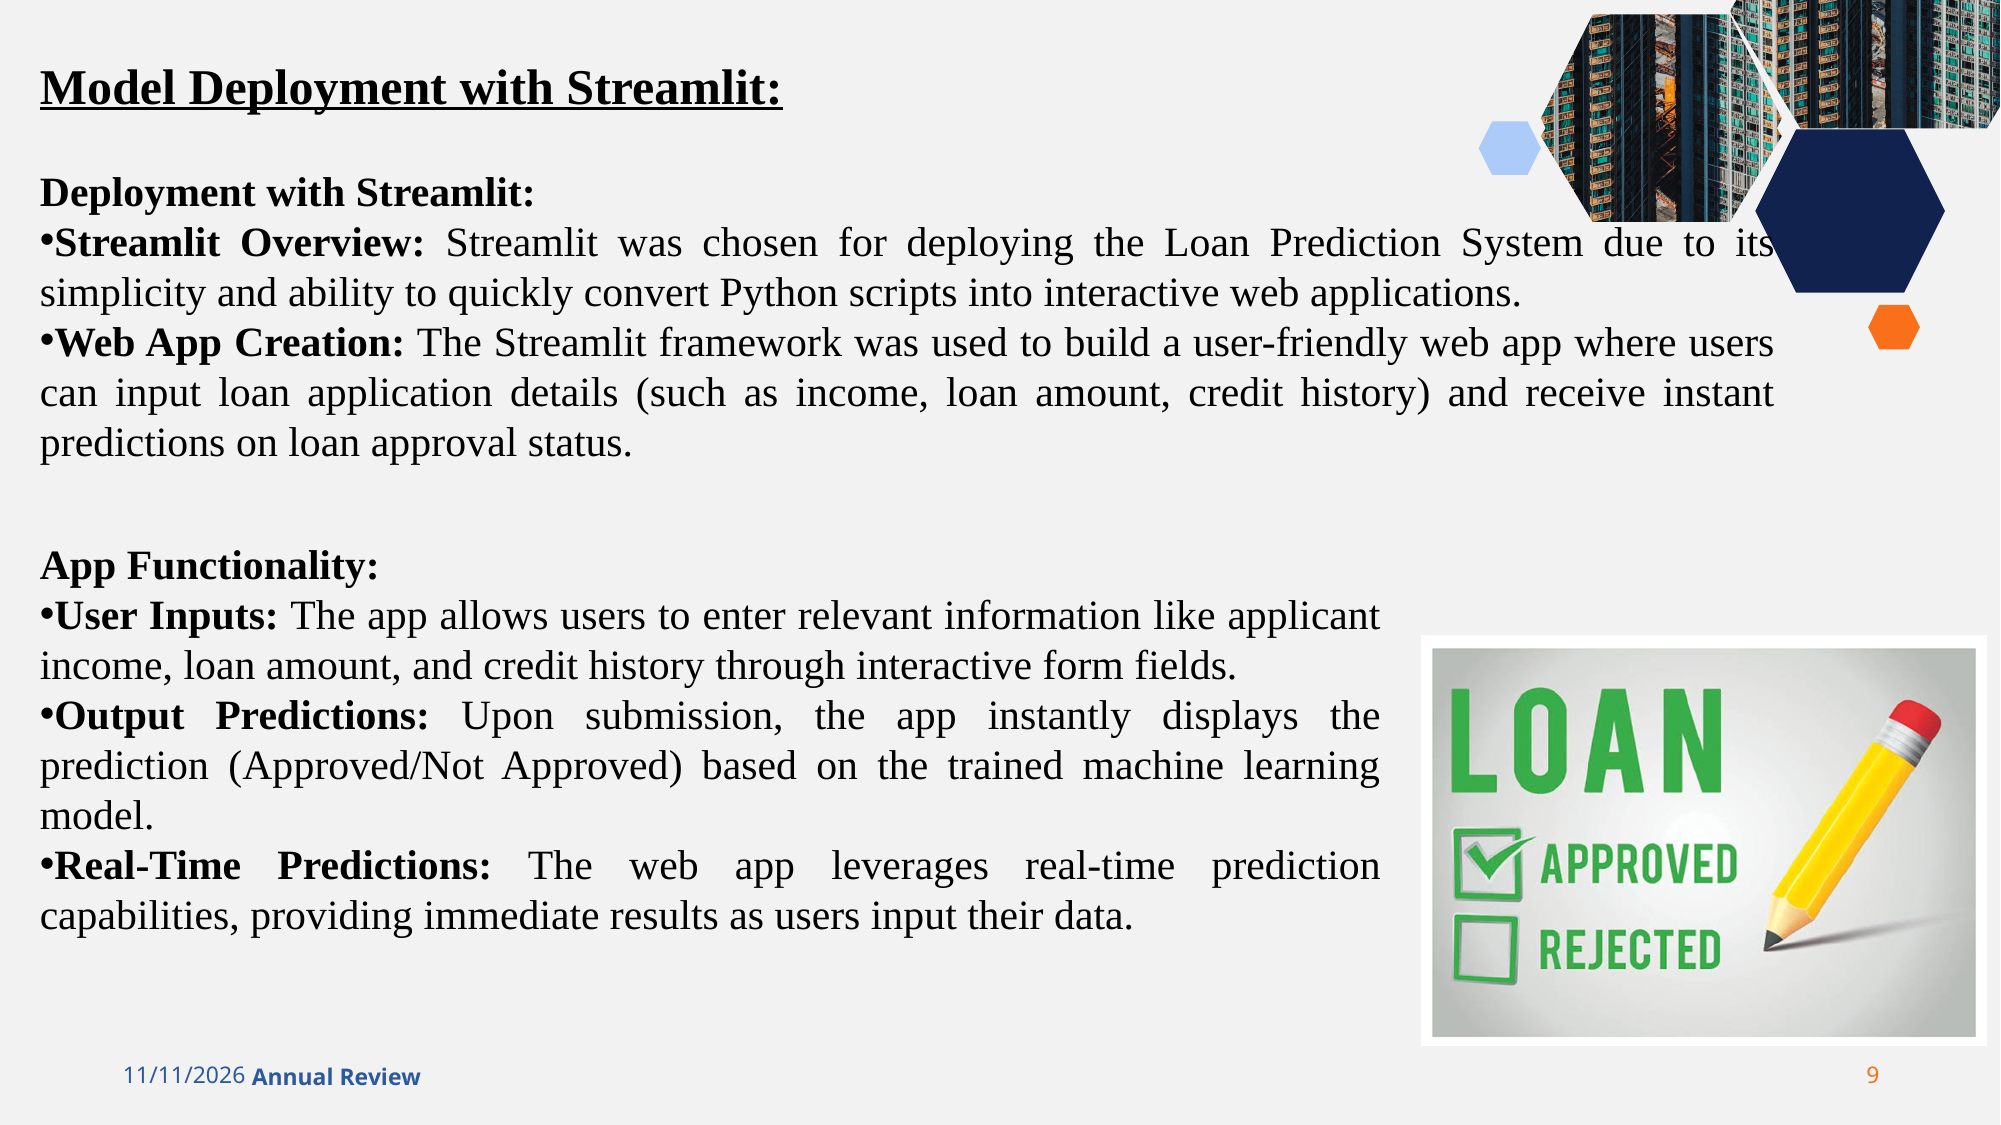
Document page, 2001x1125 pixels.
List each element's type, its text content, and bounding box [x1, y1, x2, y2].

text_box Model Deployment with Streamlit: Deployment with Streamlit: Streamlit Overview: Streamlit was chosen for deploying the Loan Prediction System due to its simplicity and ability to quickly convert Python scripts into interactive web applications. Web App Creation: The Streamlit framework was used to build a user-friendly web app where users can input loan application details (such as income, loan amount, credit history) and receive instant predictions on loan approval status. [25, 47, 1791, 472]
picture [1540, 0, 2000, 223]
text_box App Functionality: User Inputs: The app allows users to enter relevant information like applicant income, loan amount, and credit history through interactive form fields. Output Predictions: Upon submission, the app instantly displays the prediction (Approved/Not Approved) based on the trained machine learning model. Real-Time Predictions: The web app leverages real-time prediction capabilities, providing immediate results as users input their data. [25, 530, 1397, 946]
picture [1421, 635, 1987, 1046]
